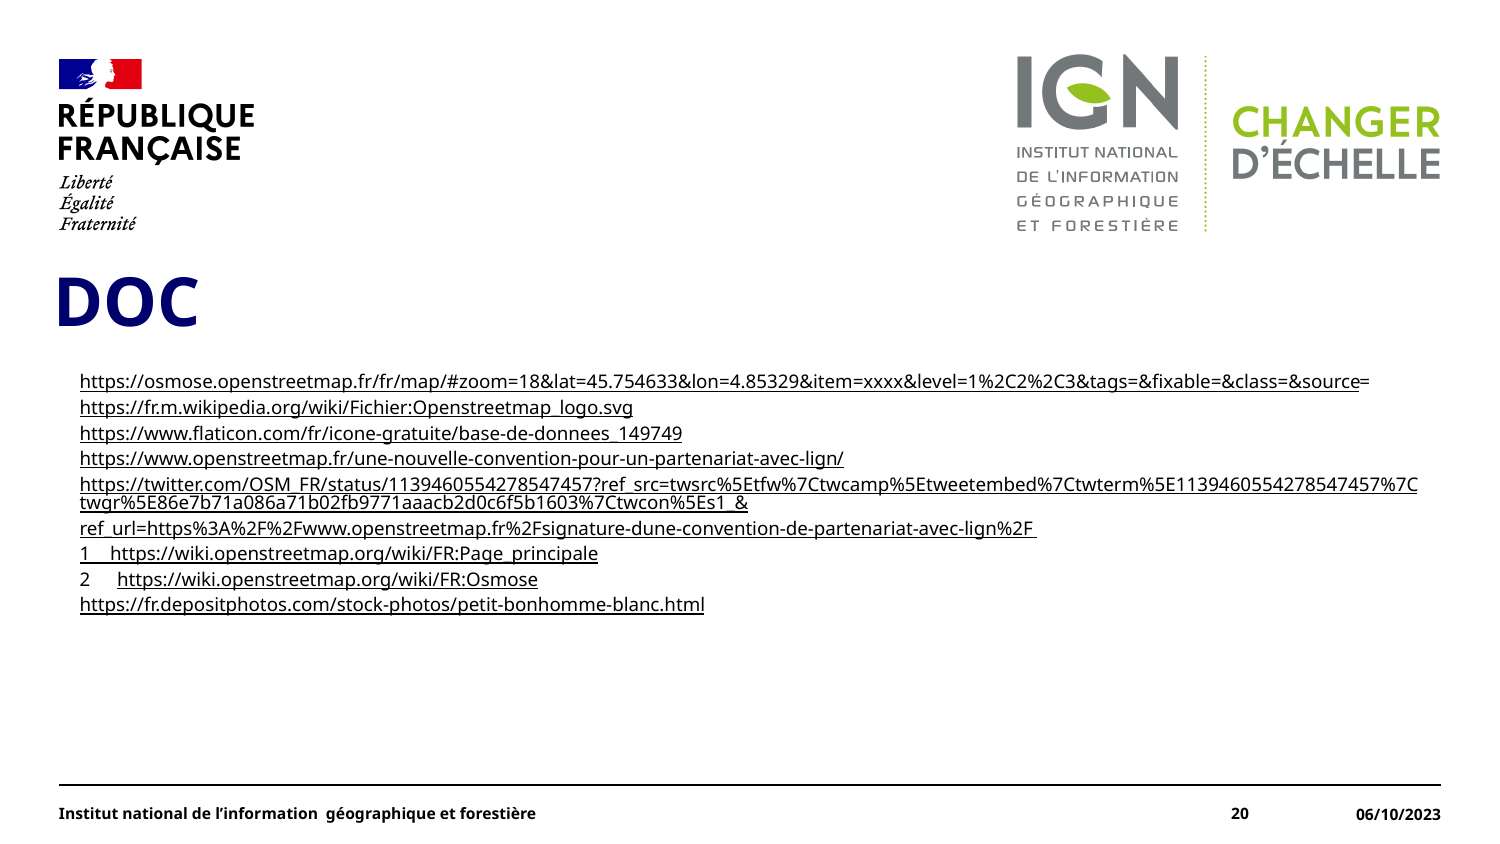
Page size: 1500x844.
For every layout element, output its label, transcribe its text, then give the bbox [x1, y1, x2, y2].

picture [1003, 45, 1452, 250]
text_box https://osmose.openstreetmap.fr/fr/map/#zoom=18&lat=45.754633&lon=4.85329&item=xxxx&level=1%2C2%2C3&tags=&fixable=&class=&source= https://fr.m.wikipedia.org/wiki/Fichier:Openstreetmap_logo.svg https://www.flaticon.com/fr/icone-gratuite/base-de-donnees_149749 https://www.openstreetmap.fr/une-nouvelle-convention-pour-un-partenariat-avec-lign/ https://twitter.com/OSM_FR/status/1139460554278547457?ref_src=twsrc%5Etfw%7Ctwcamp%5Etweetembed%7Ctwterm%5E1139460554278547457%7Ctwgr%5E86e7b71a086a71b02fb9771aaacb2d0c6f5b1603%7Ctwcon%5Es1_&ref_url=https%3A%2F%2Fwww.openstreetmap.fr%2Fsignature-dune-convention-de-partenariat-avec-lign%2F 1 https://wiki.openstreetmap.org/wiki/FR:Page_principale https://wiki.openstreetmap.org/wiki/FR:Osmose https://fr.depositphotos.com/stock-photos/petit-bonhomme-blanc.html [64, 362, 1436, 608]
list DOC [53, 268, 1435, 375]
picture [29, 29, 266, 266]
slide_number 20 [1027, 784, 1249, 844]
footer Institut national de l’information géographique et forestière [59, 784, 1027, 844]
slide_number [1249, 784, 1441, 844]
